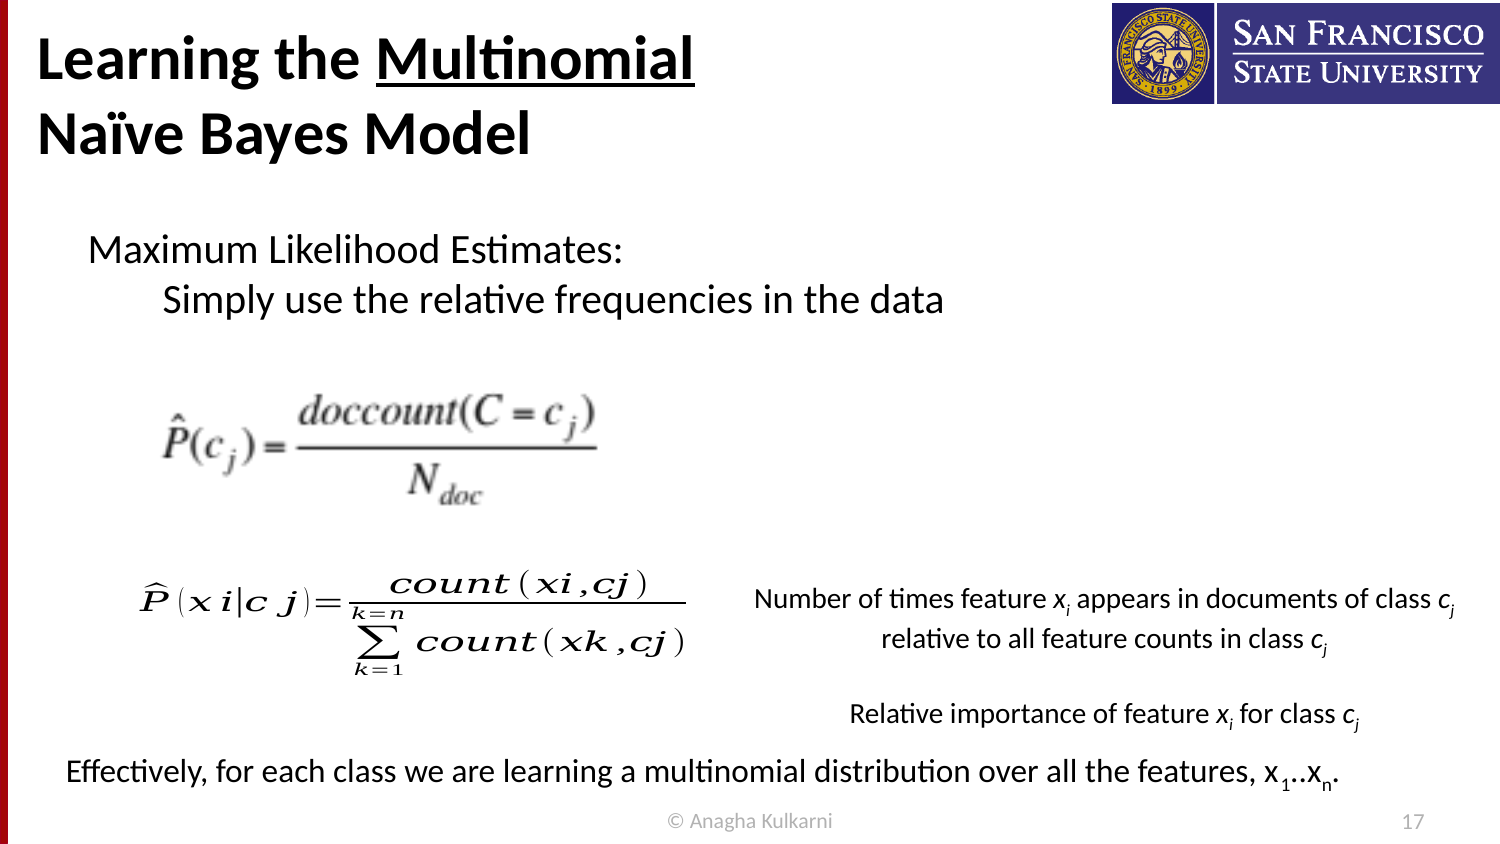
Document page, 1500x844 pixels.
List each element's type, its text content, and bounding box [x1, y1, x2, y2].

text_box Number of times feature xi appears in documents of class cj relative to all feature counts in class cj Relative importance of feature xi for class cj [662, 572, 1500, 742]
list Maximum Likelihood Estimates: Simply use the relative frequencies in the data [87, 221, 1413, 323]
text_box Effectively, for each class we are learning a multinomial distribution over all the features, x1..xn. [51, 742, 1356, 803]
picture [1112, 3, 1500, 104]
slide_number 17 [1080, 806, 1425, 835]
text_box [155, 384, 601, 509]
footer © Anagha Kulkarni [510, 806, 990, 834]
title Learning the Multinomial Naïve Bayes Model [37, 16, 800, 172]
